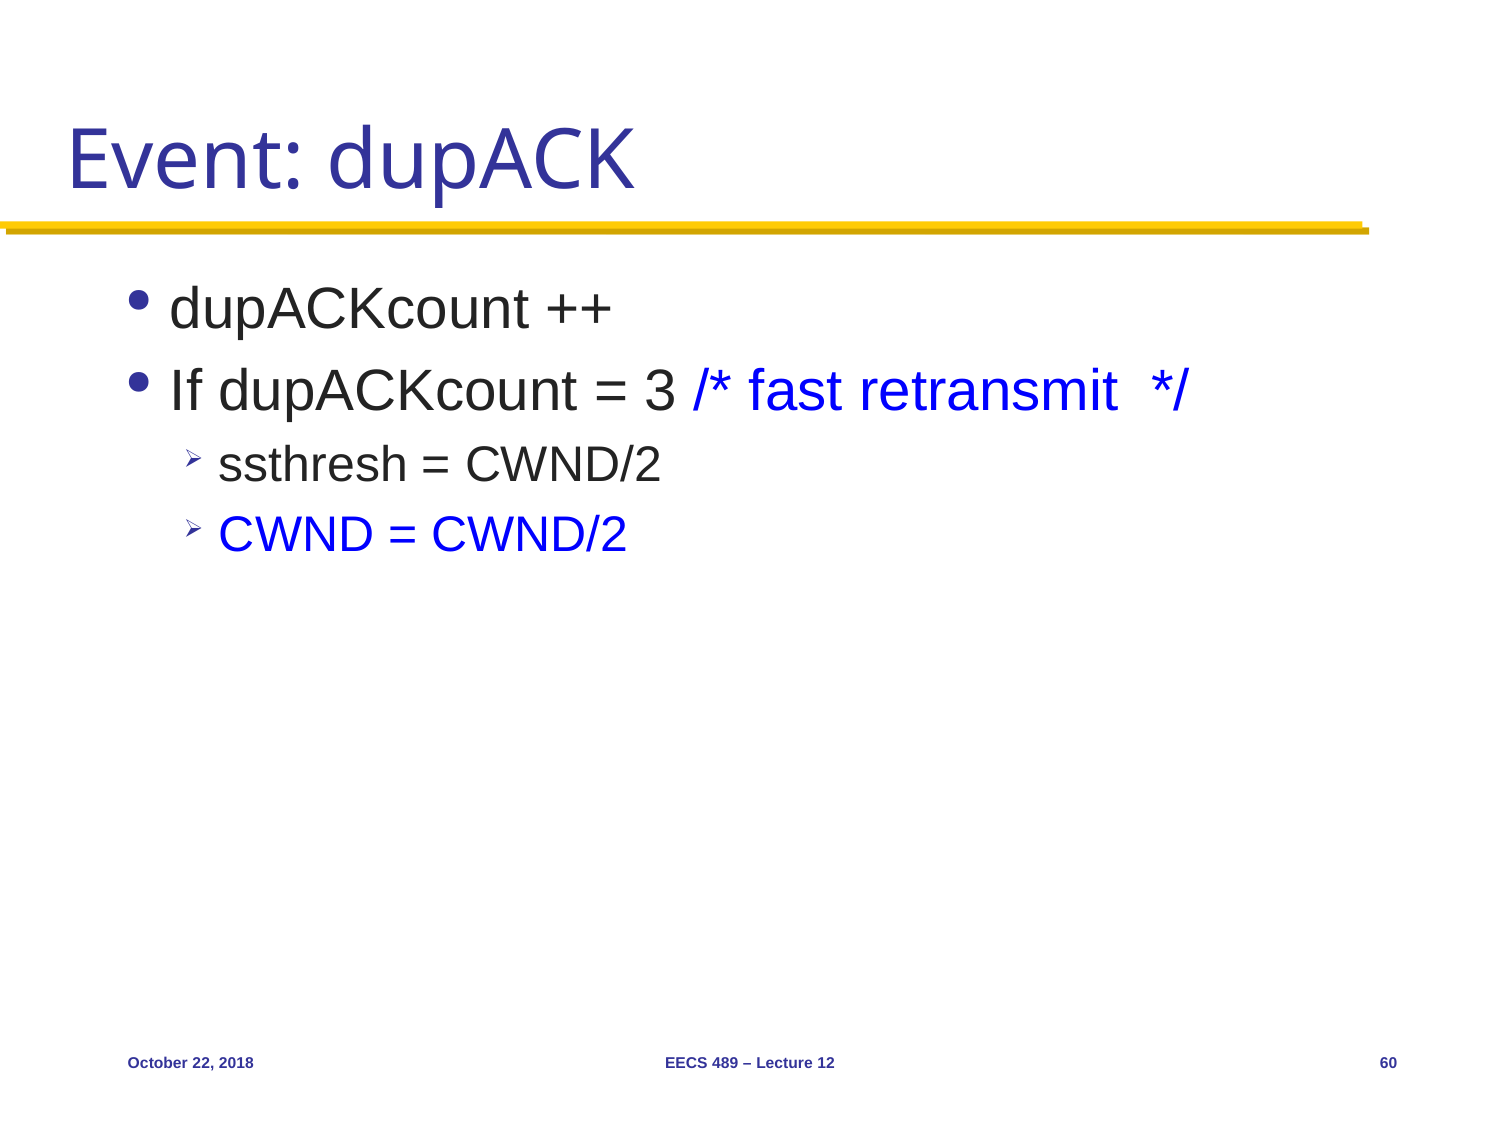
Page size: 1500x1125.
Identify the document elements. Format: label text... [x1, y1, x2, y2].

slide_number 60 [1312, 1024, 1413, 1101]
title Event: dupACK [49, 24, 1451, 213]
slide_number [112, 1024, 426, 1101]
list dupACKcount ++ If dupACKcount = 3 /* fast retransmit */ ssthresh = CWND/2 CWND = CWND/2 [112, 262, 1413, 988]
footer EECS 489 – Lecture 12 [512, 1024, 988, 1101]
